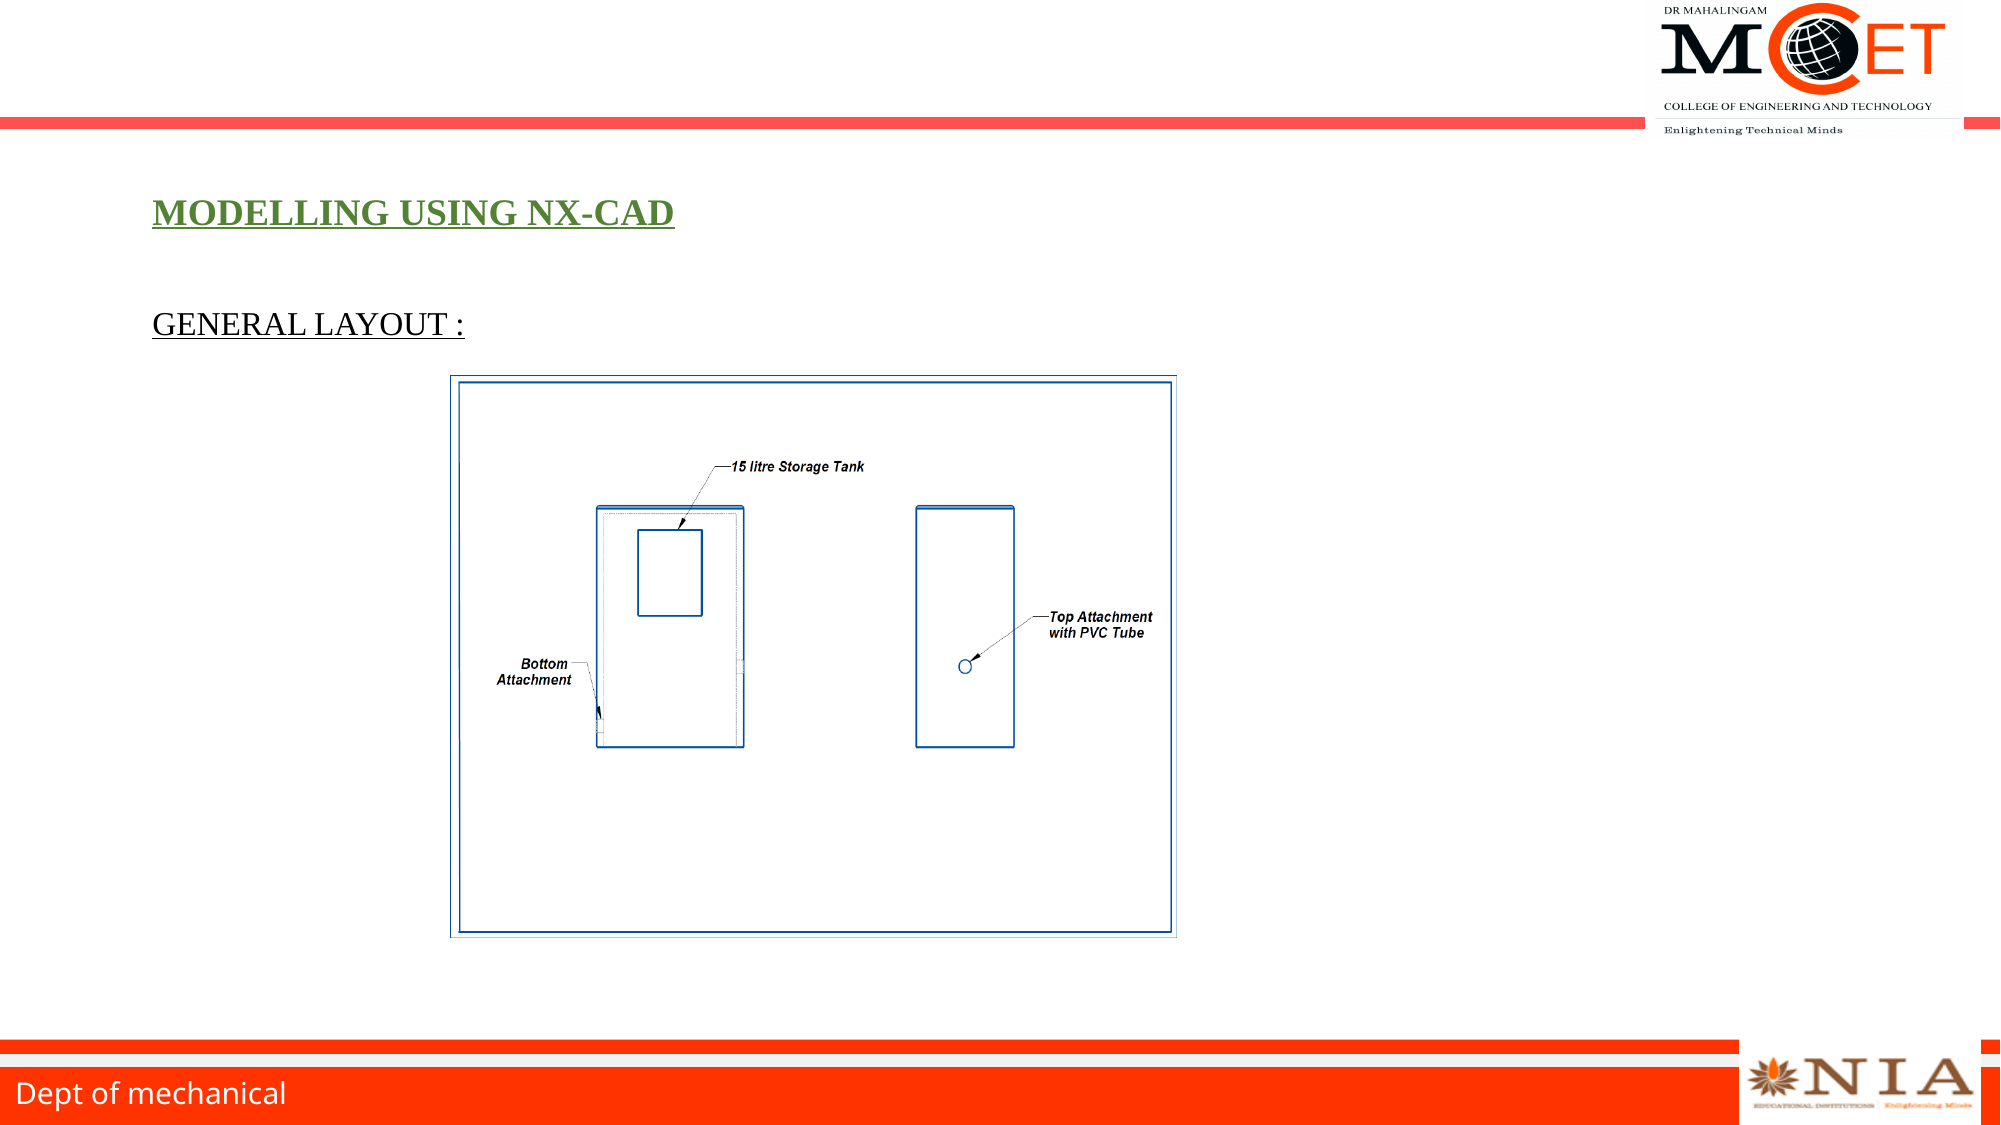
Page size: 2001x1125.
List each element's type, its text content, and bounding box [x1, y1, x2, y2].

picture [1739, 1039, 1981, 1125]
picture [1645, 0, 1964, 138]
slide_number Dept of mechanical [0, 1060, 625, 1125]
list GENERAL LAYOUT : [137, 299, 1863, 1014]
title MODELLING USING NX-CAD [137, 148, 1320, 278]
picture [450, 375, 1177, 938]
